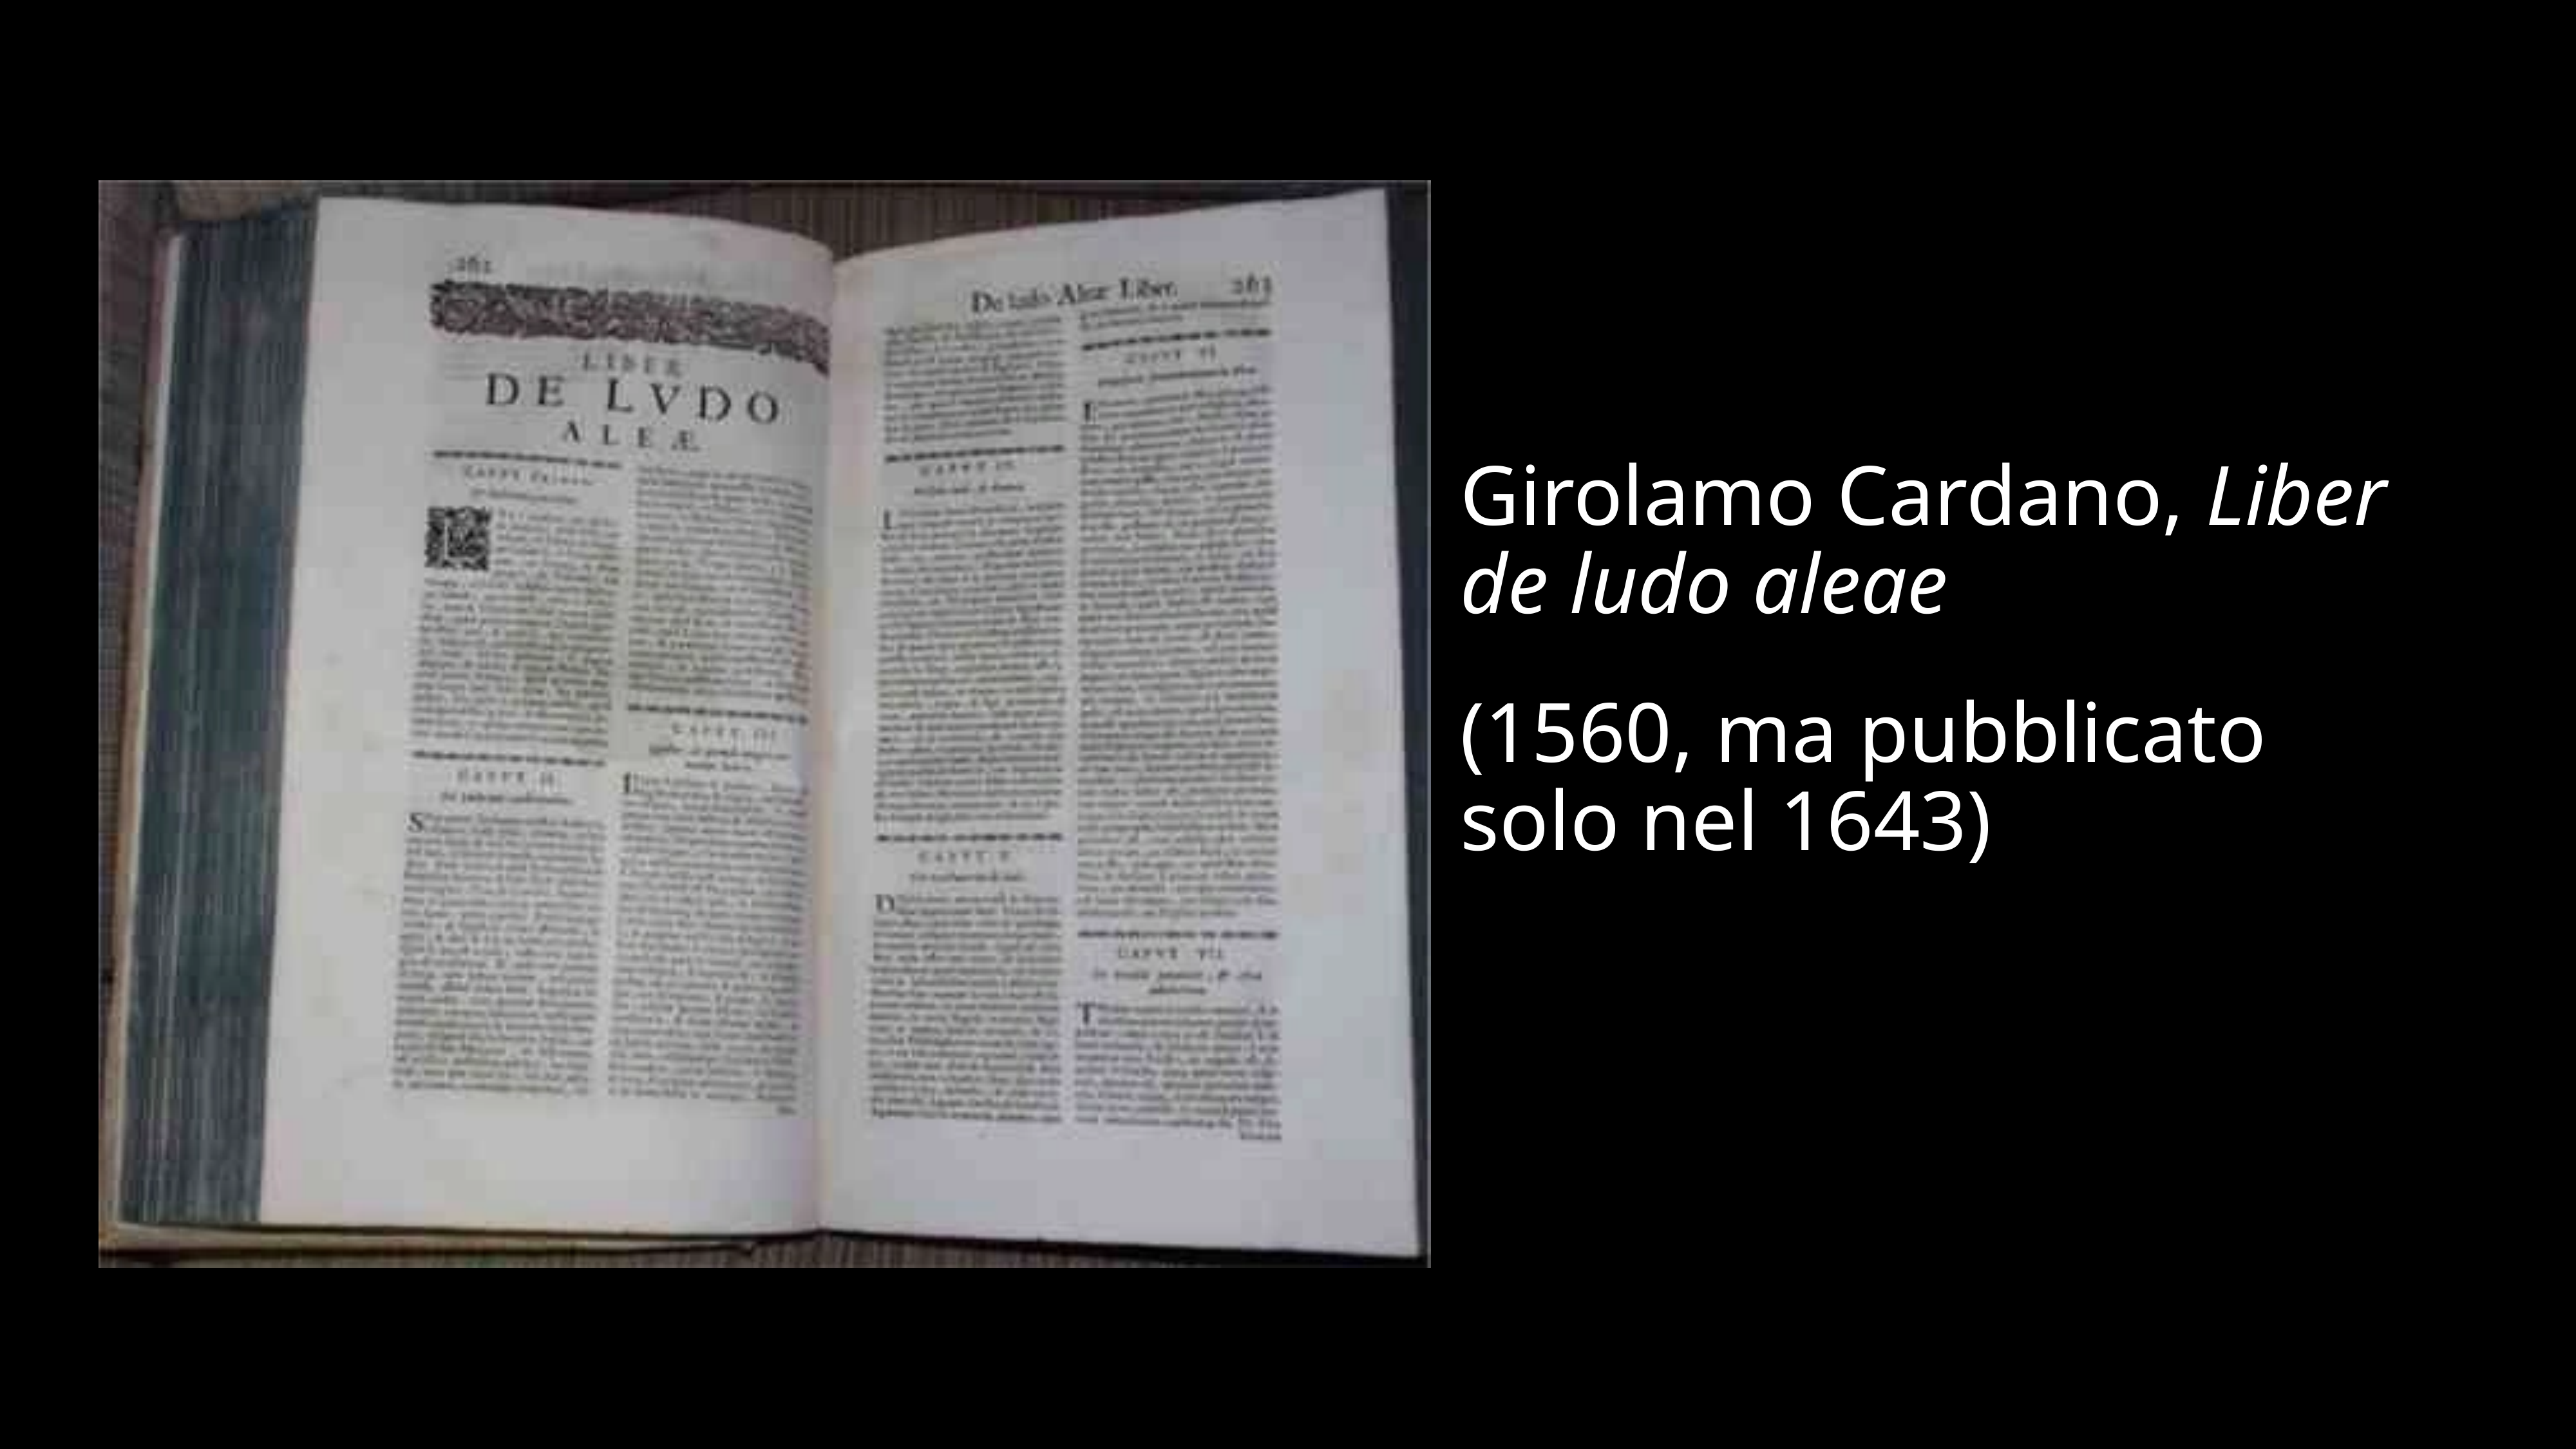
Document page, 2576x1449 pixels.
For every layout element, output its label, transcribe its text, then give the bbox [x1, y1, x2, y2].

list Girolamo Cardano, Liber de ludo aleae (1560, ma pubblicato solo nel 1643) [1454, 448, 2420, 1321]
picture [98, 180, 1431, 1269]
